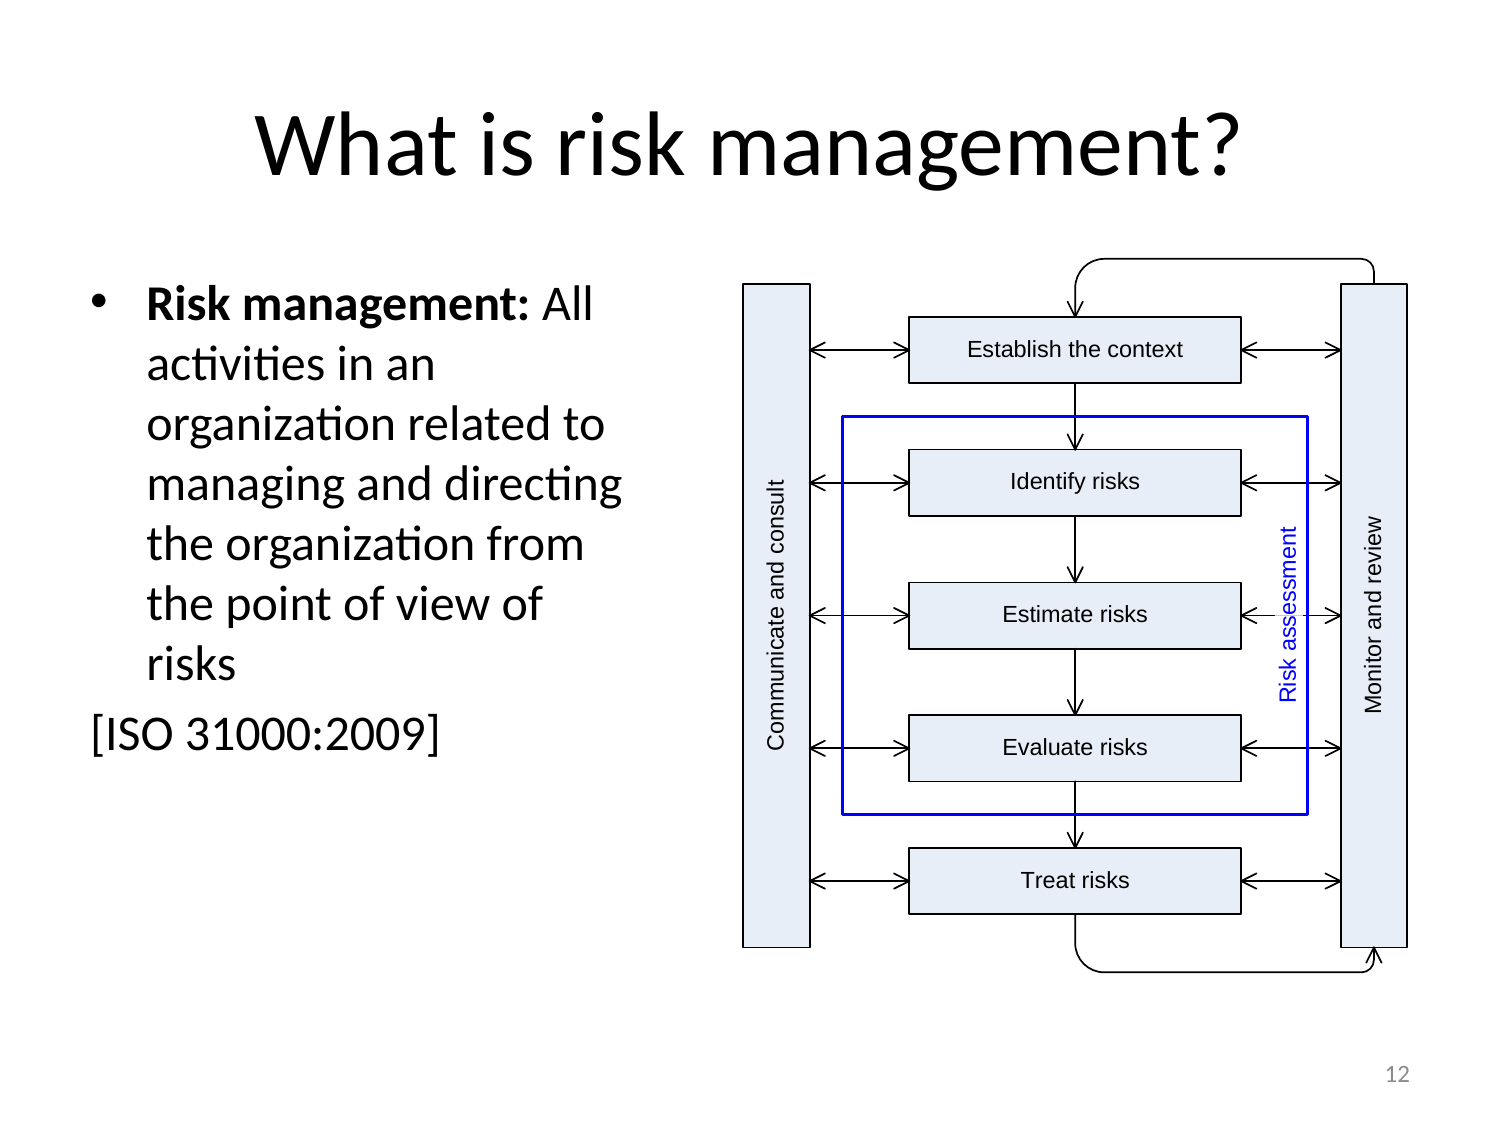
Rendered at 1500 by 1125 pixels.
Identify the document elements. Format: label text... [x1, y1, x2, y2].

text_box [739, 255, 1411, 977]
slide_number 12 [1074, 1042, 1425, 1103]
title What is risk management? [75, 45, 1425, 233]
list Risk management: All activities in an organization related to managing and directing the organization from the point of view of risks [ISO 31000:2009] [75, 262, 656, 1005]
